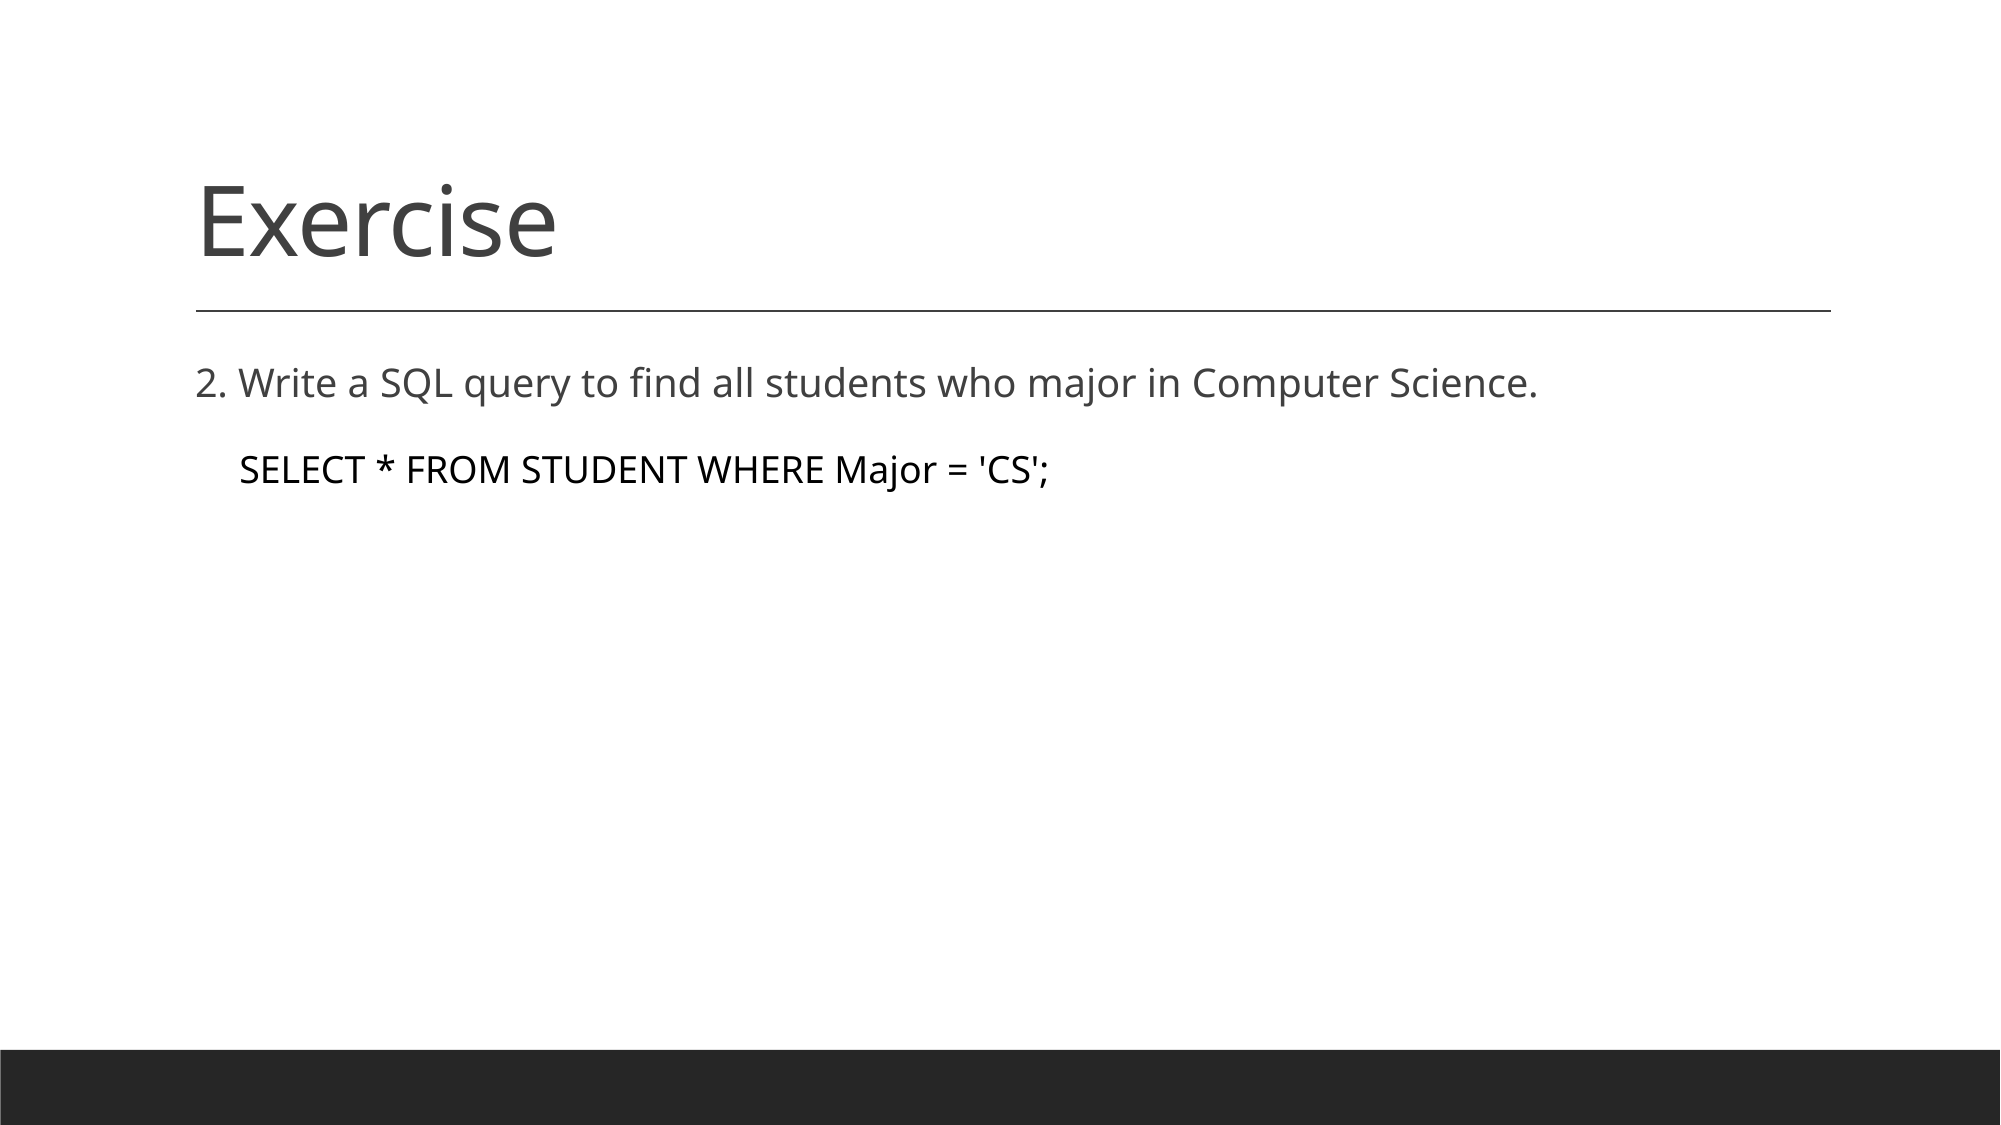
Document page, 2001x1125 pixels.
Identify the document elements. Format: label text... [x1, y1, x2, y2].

title Exercise [180, 47, 1830, 285]
list 2. Write a SQL query to find all students who major in Computer Science. [180, 345, 1830, 963]
text_box SELECT * FROM STUDENT WHERE Major = 'CS'; [224, 438, 1225, 498]
